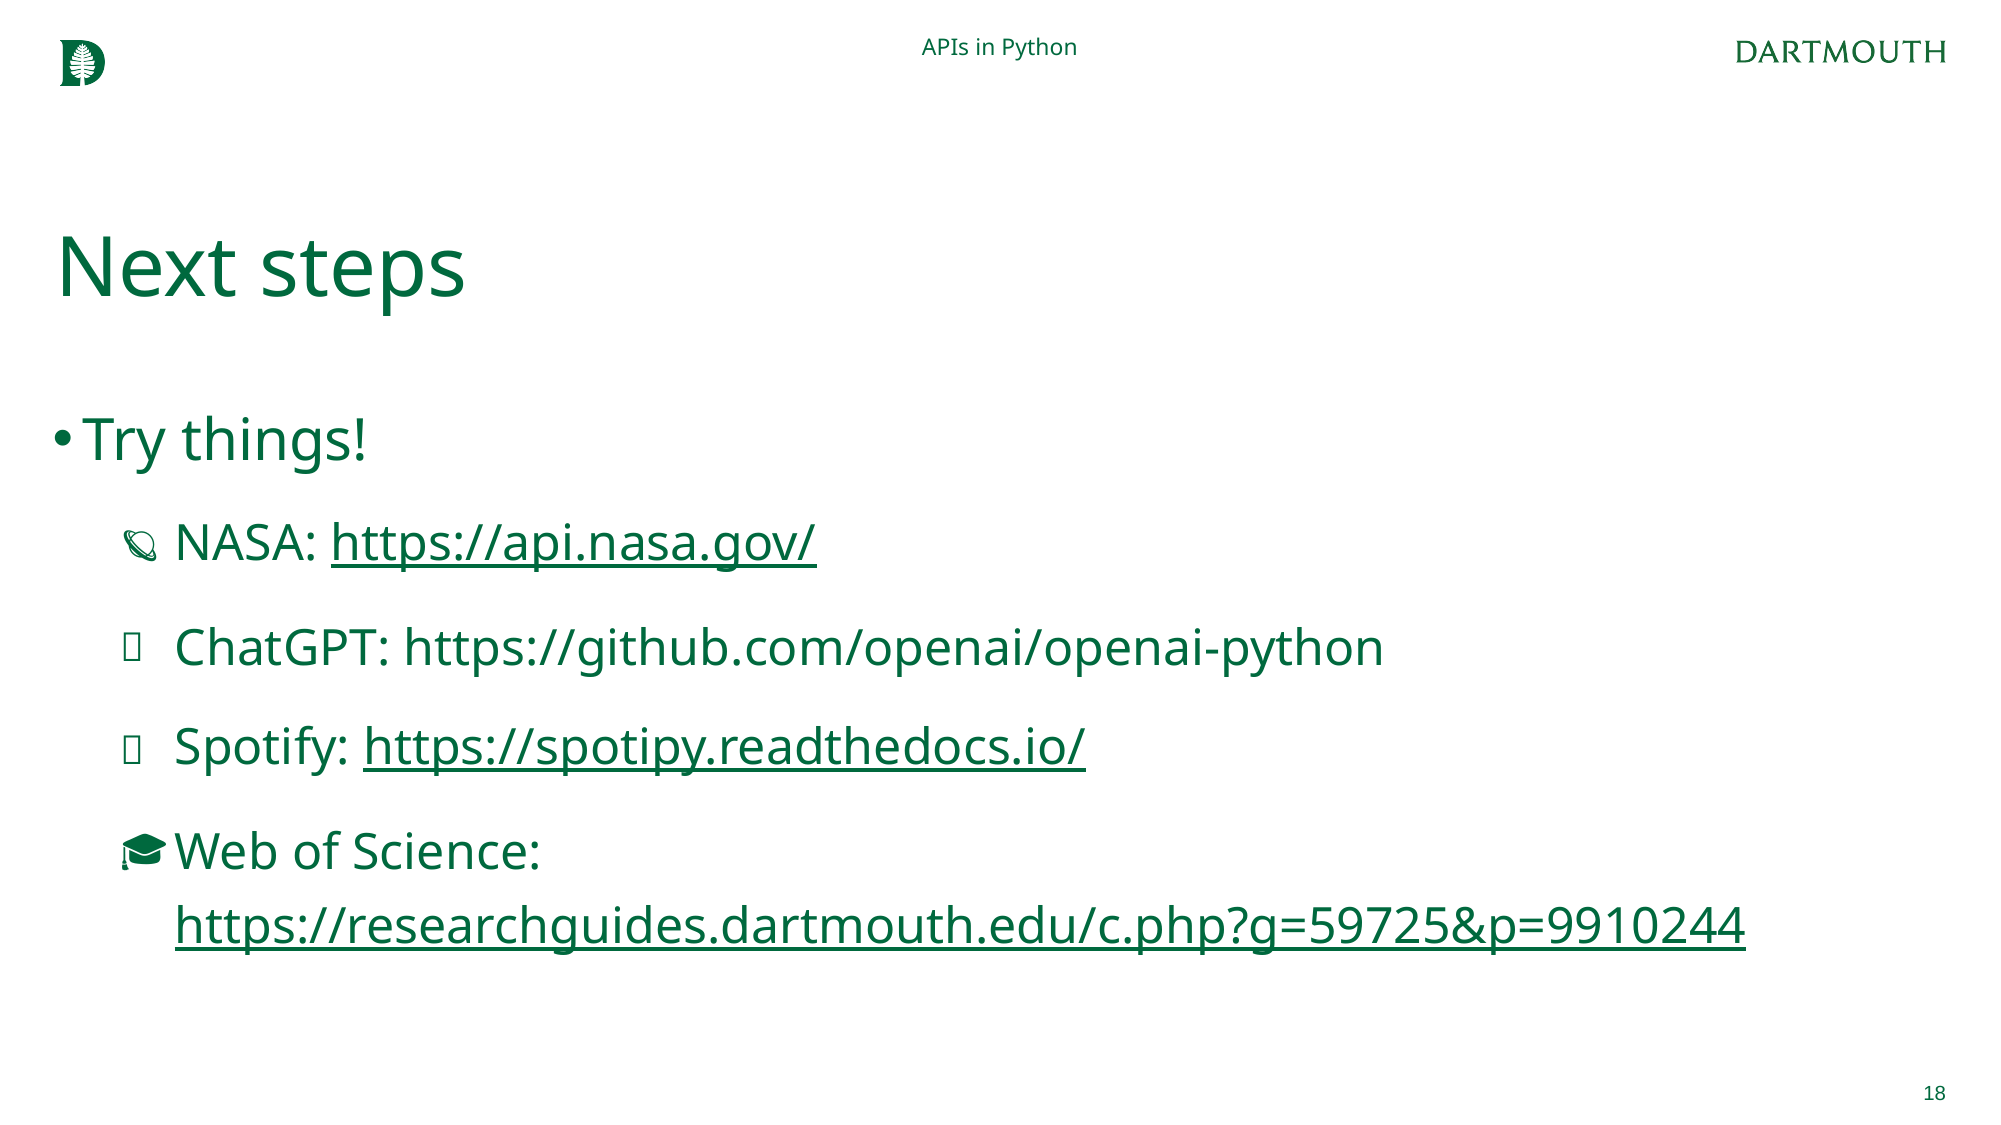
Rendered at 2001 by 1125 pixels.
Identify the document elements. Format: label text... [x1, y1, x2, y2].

slide_number 18 [1860, 1074, 1947, 1111]
title Next steps [55, 228, 1950, 380]
picture [60, 40, 105, 86]
list Try things! NASA: https://api.nasa.gov/ ChatGPT: https://github.com/openai/openai-python Spotify: https://spotipy.readthedocs.io/ Web of Science: https://researchguides.dartmouth.edu/c.php?g=59725&p=9910244 [52, 388, 1947, 1066]
picture [1735, 39, 1947, 64]
footer APIs in Python [390, 30, 1610, 66]
